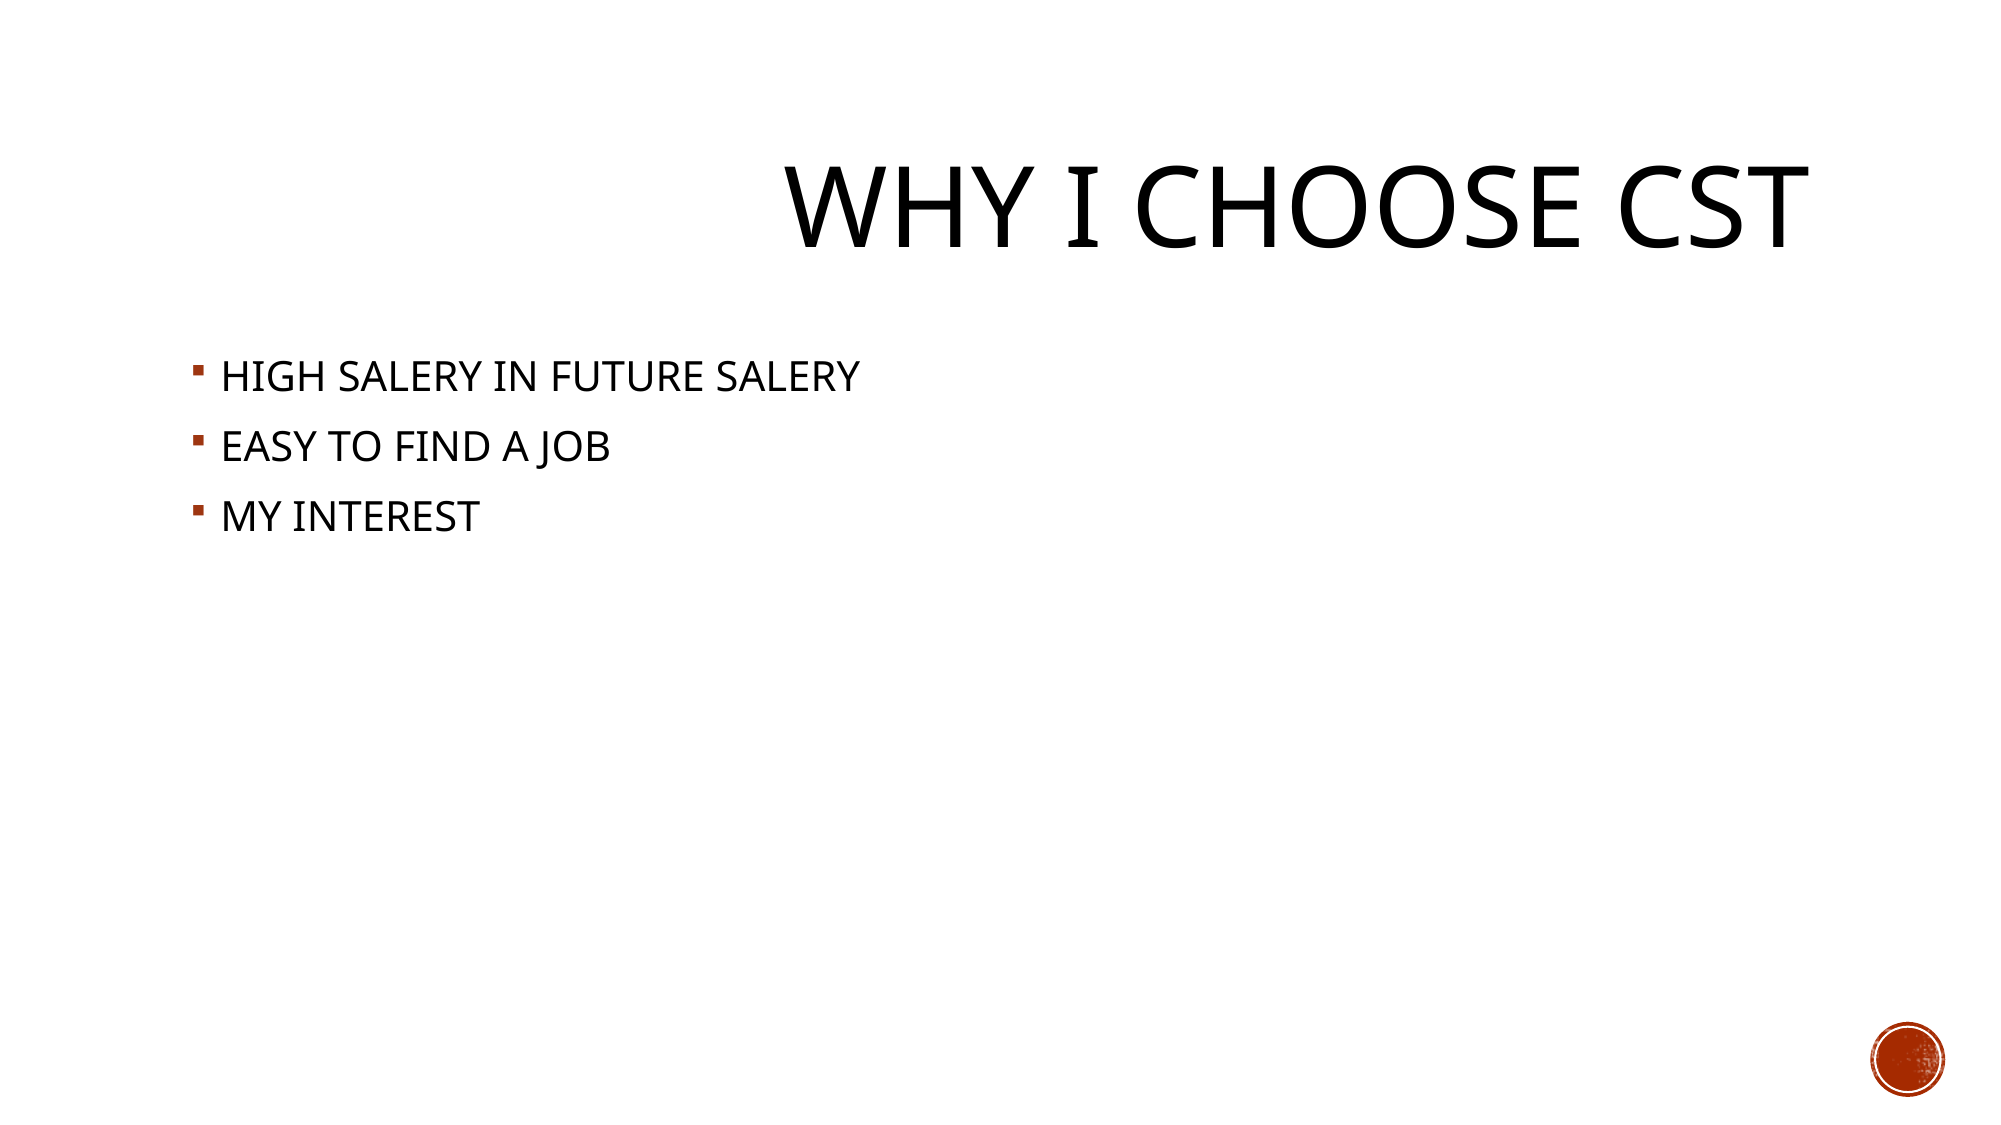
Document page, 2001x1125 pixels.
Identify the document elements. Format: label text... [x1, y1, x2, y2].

title WHY I CHOOSE CST [175, 79, 1826, 344]
list HIGH SALERY IN FUTURE SALERY EASY TO FIND A JOB MY INTEREST [175, 348, 1826, 1013]
